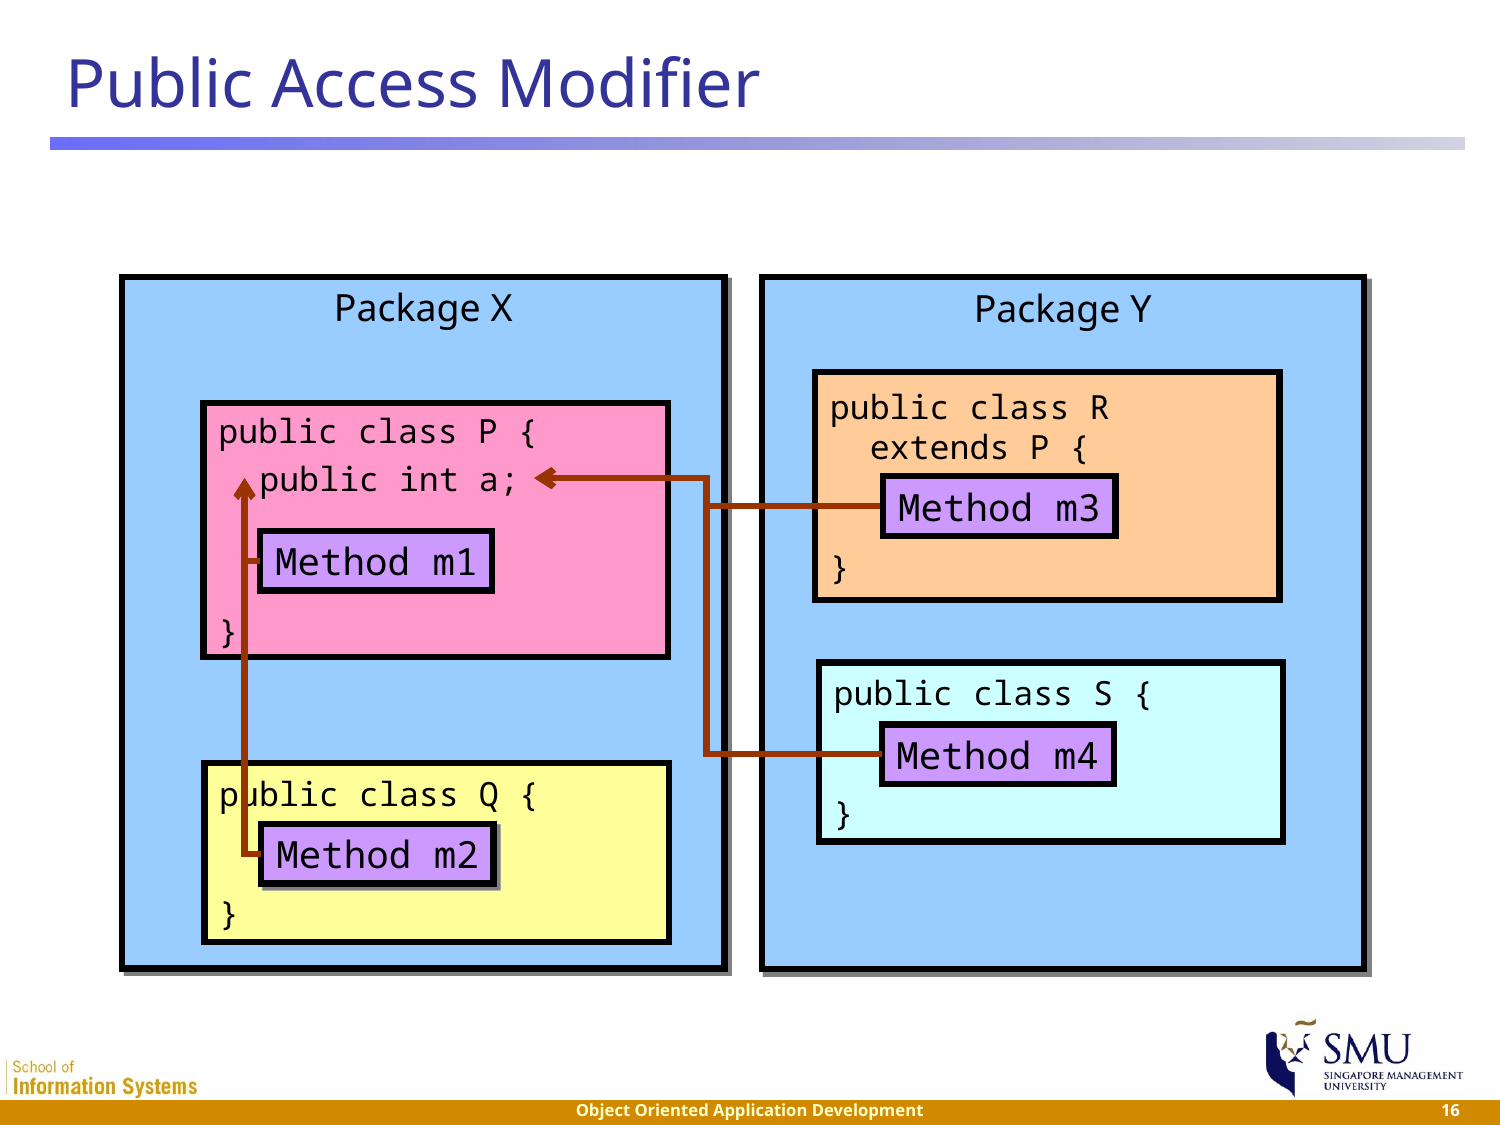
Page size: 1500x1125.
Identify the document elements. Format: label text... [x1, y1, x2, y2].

footer Object Oriented Application Development [450, 1092, 1050, 1118]
text_box Method m4 [881, 724, 1114, 785]
picture [0, 1049, 200, 1100]
text_box Method m2 [261, 823, 494, 884]
text_box Method m3 [883, 476, 1116, 536]
title Public Access Modifier [50, 24, 1463, 138]
text_box Package Y [761, 277, 1364, 969]
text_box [243, 567, 255, 855]
text_box public class R extends P { } [815, 372, 1280, 600]
text_box public class S { } [818, 662, 1284, 842]
text_box public class Q { } [204, 762, 669, 943]
picture [1262, 1012, 1466, 1072]
text_box Method m1 [260, 530, 493, 591]
slide_number 16 [1262, 1072, 1475, 1123]
text_box public int a; [244, 450, 535, 506]
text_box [534, 477, 875, 755]
text_box Package X [122, 277, 725, 969]
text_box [243, 477, 254, 562]
text_box public class P { } [203, 403, 668, 658]
